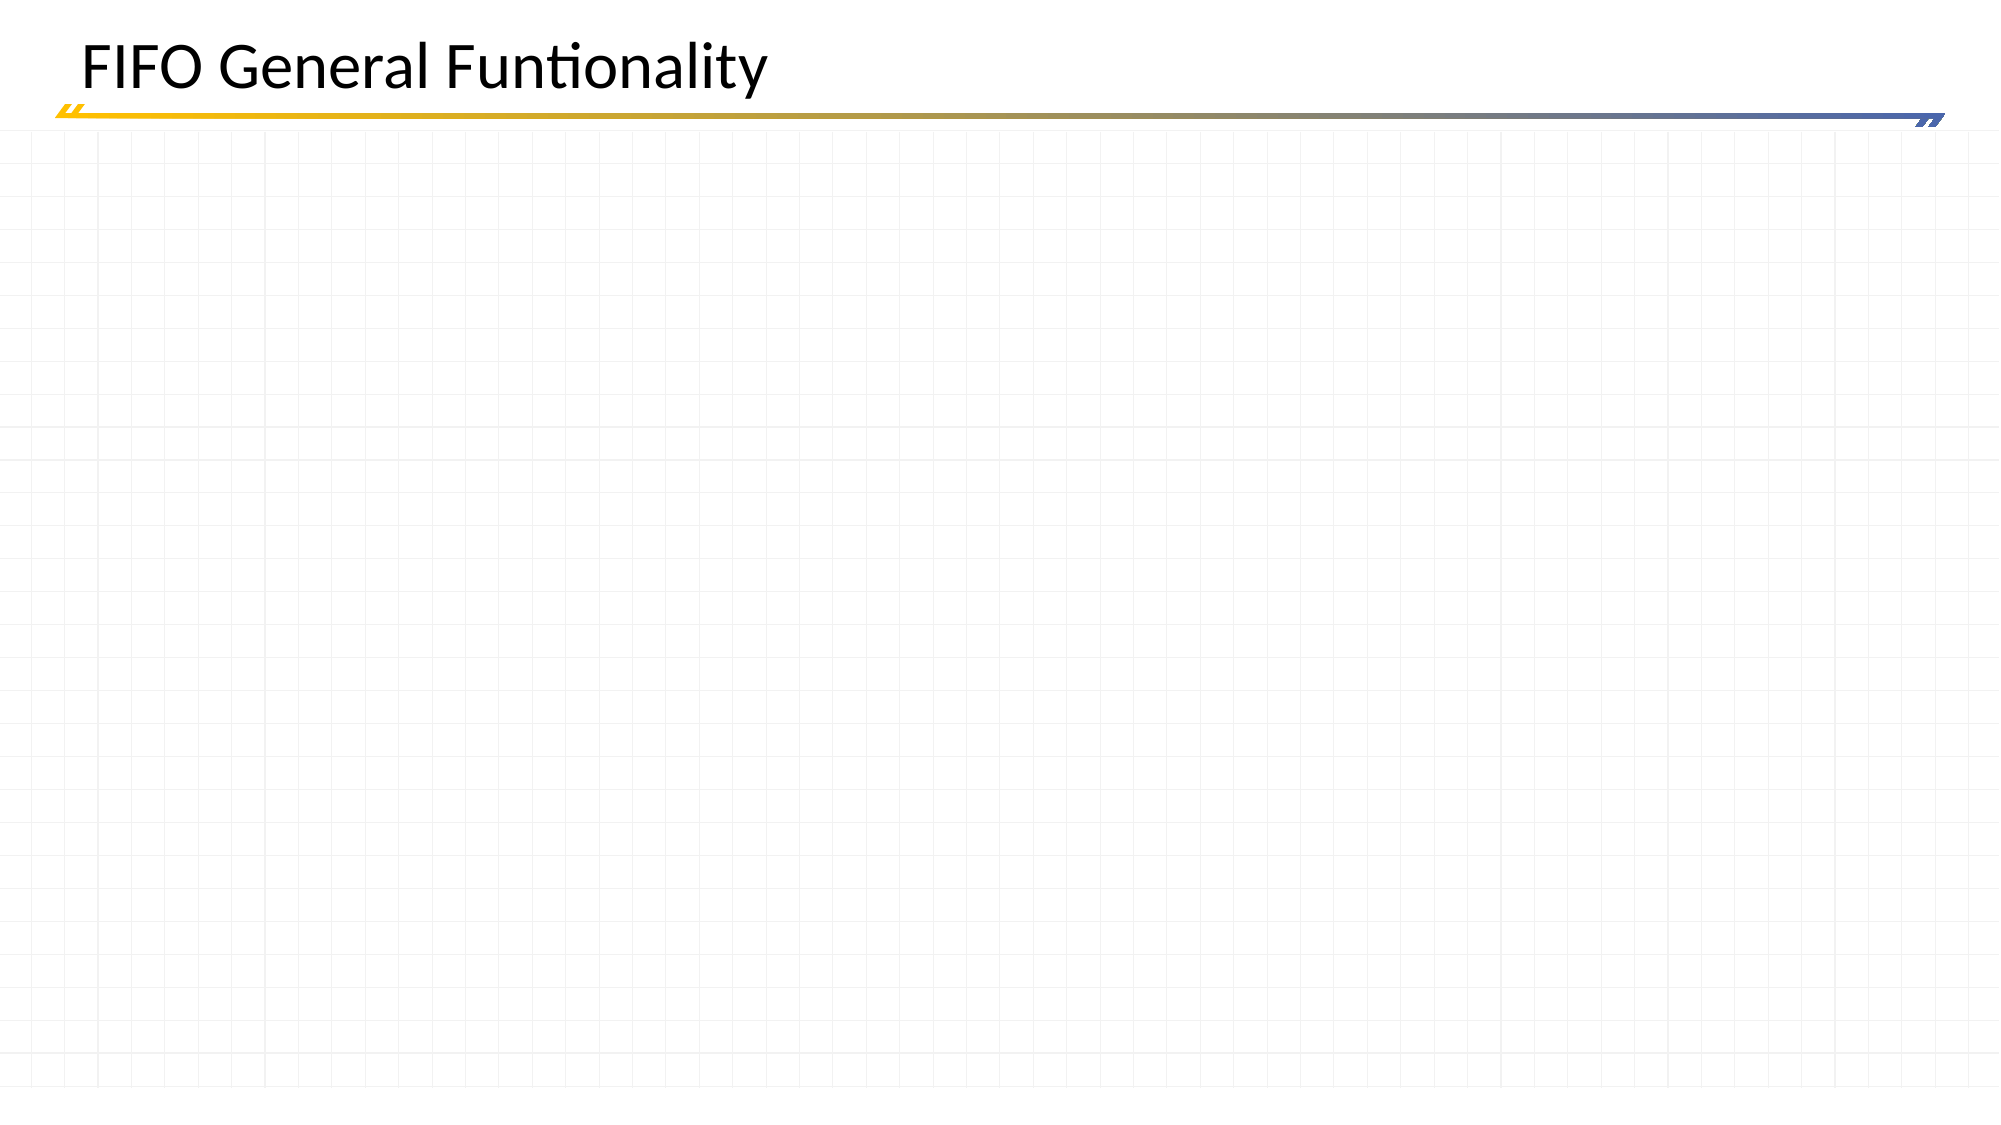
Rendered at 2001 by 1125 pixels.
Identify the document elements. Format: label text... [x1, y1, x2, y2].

title FIFO General Funtionality [66, 0, 1934, 111]
